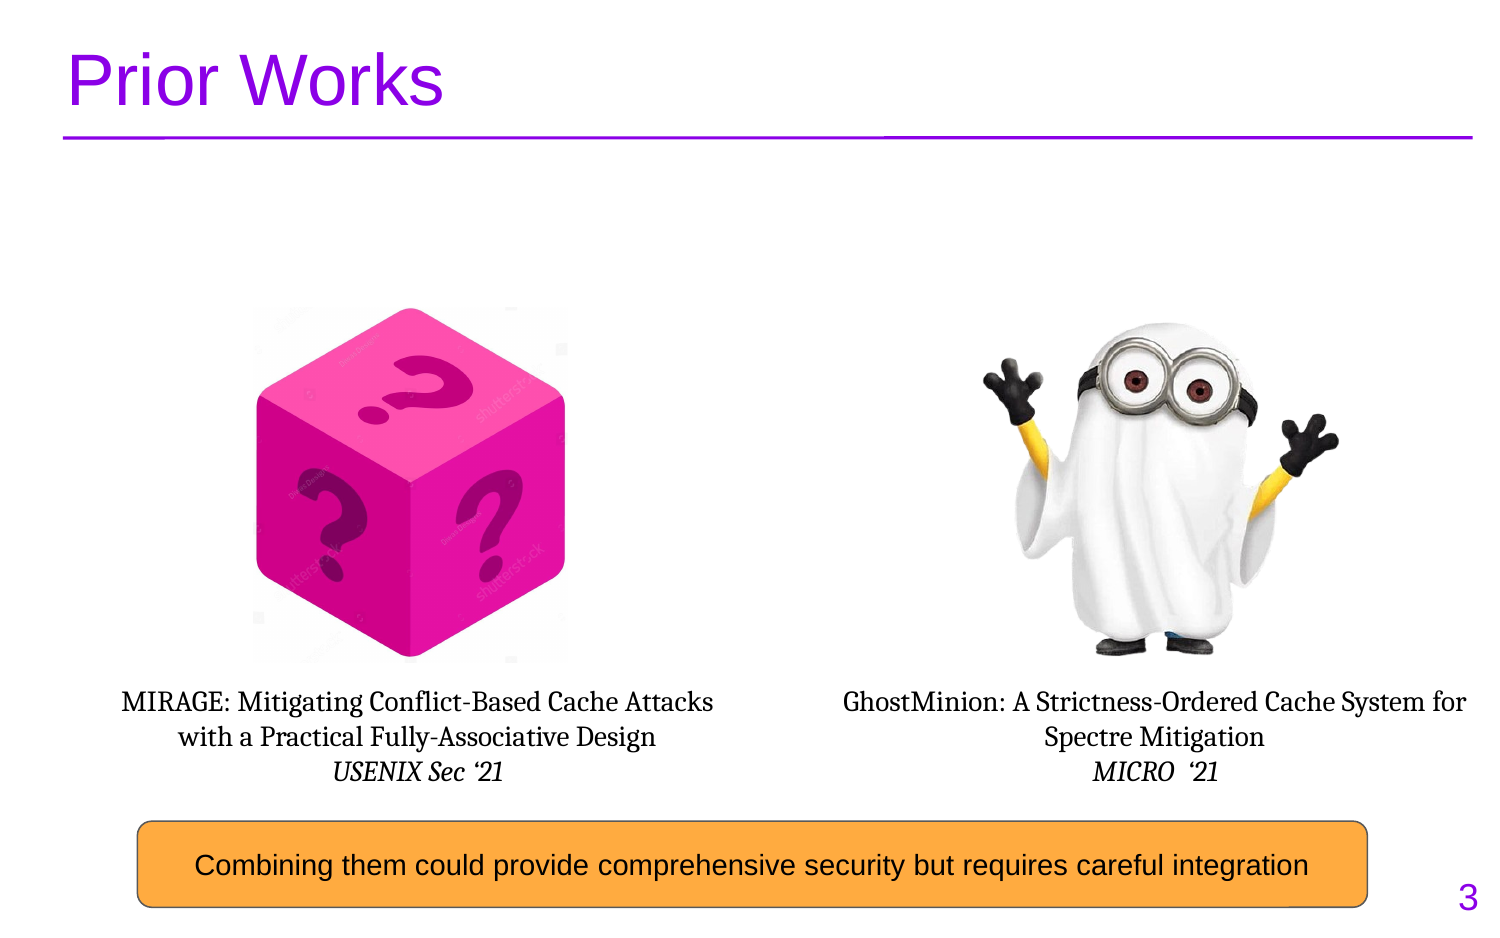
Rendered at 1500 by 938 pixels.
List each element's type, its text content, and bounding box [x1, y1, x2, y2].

title Prior Works [51, 17, 1449, 122]
text_box GhostMinion: A Strictness-Ordered Cache System for Spectre Mitigation MICRO ‘21 [822, 682, 1489, 788]
picture [252, 306, 568, 663]
picture [978, 317, 1343, 660]
text_box MIRAGE: Mitigating Conflict-Based Cache Attacks with a Practical Fully-Associative Design USENIX Sec ‘21 [85, 682, 751, 788]
text_box Combining them could provide comprehensive security but requires careful integration [137, 821, 1368, 908]
slide_number ‹#› [1388, 859, 1494, 932]
